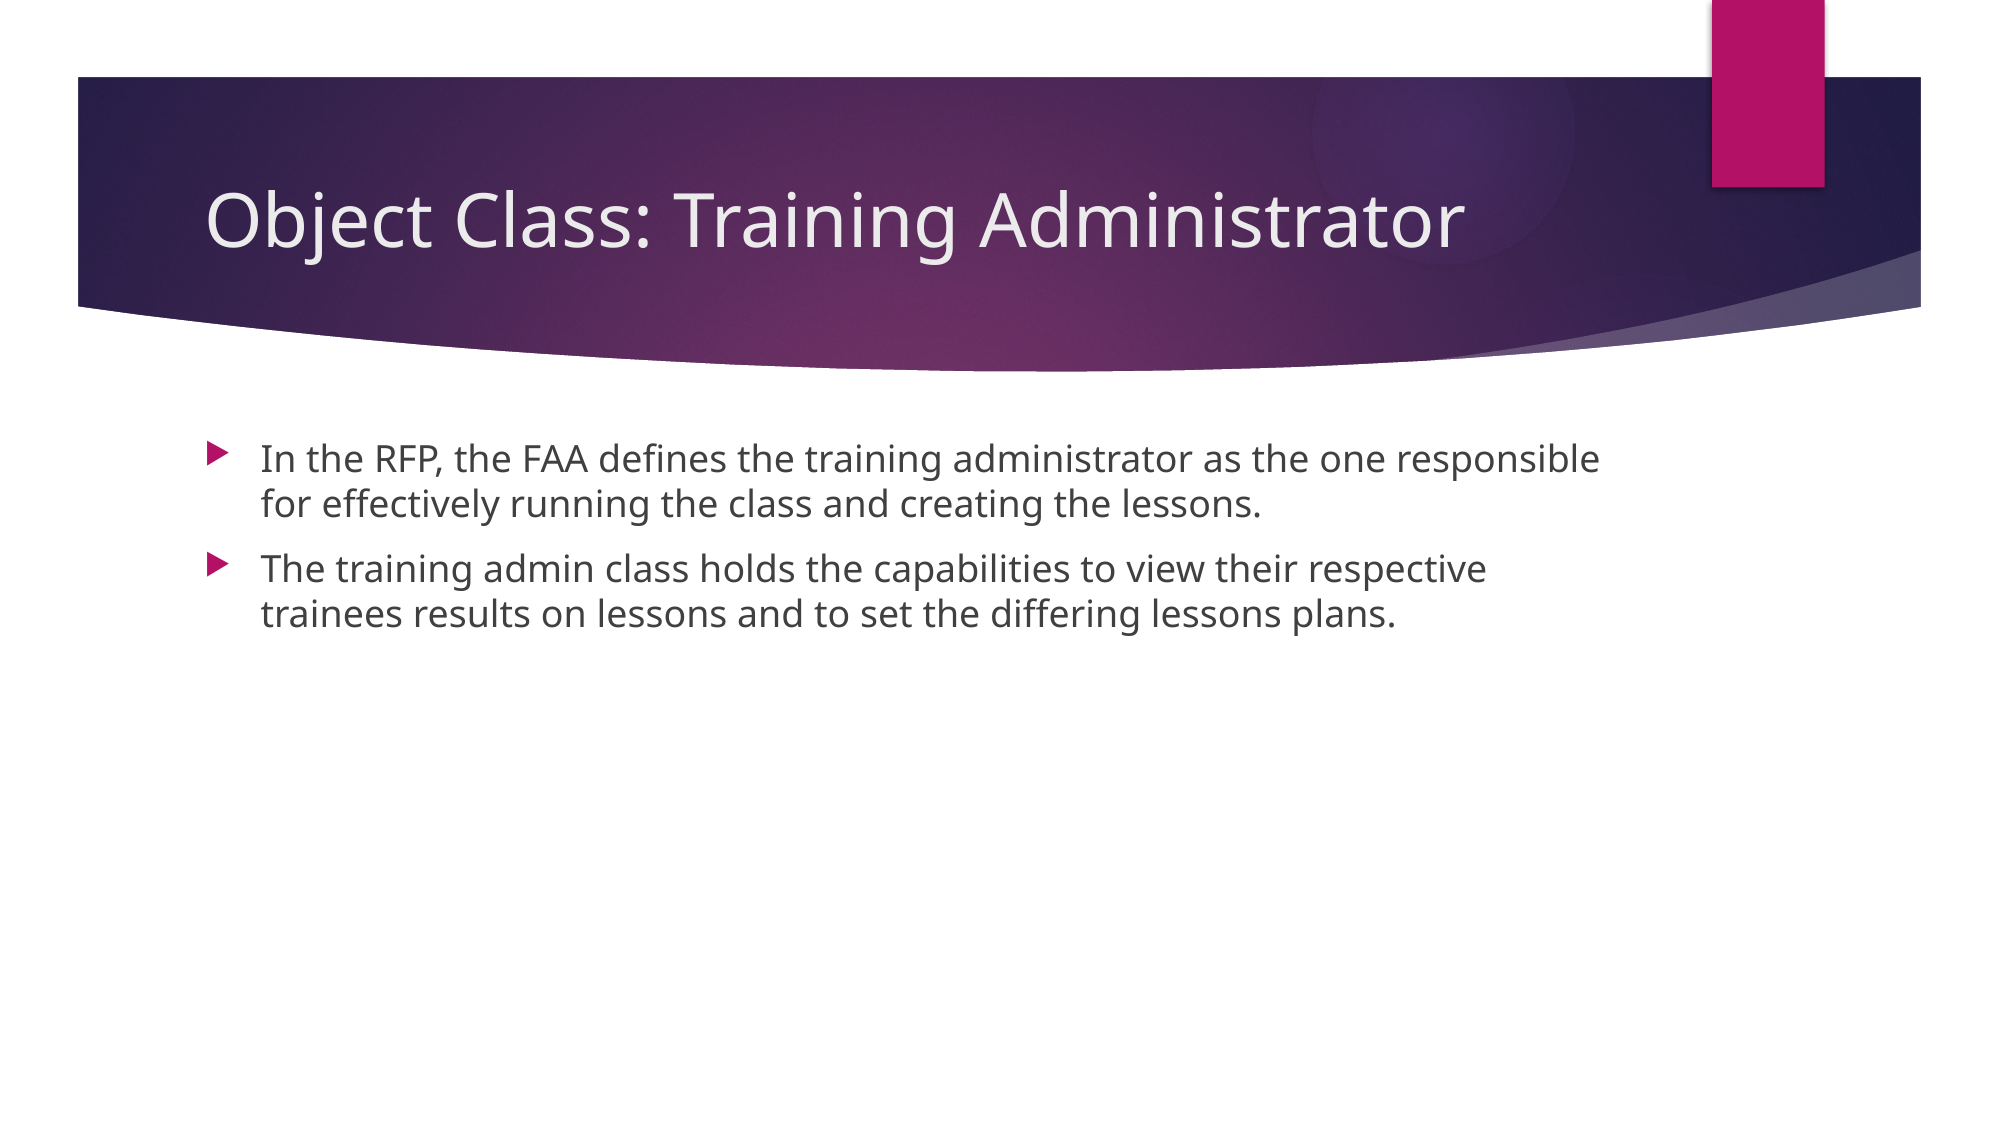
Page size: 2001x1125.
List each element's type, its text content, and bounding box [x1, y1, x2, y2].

title Object Class: Training Administrator [189, 159, 1627, 276]
list In the RFP, the FAA defines the training administrator as the one responsible for effectively running the class and creating the lessons. The training admin class holds the capabilities to view their respective trainees results on lessons and to set the differing lessons plans. [189, 427, 1638, 988]
